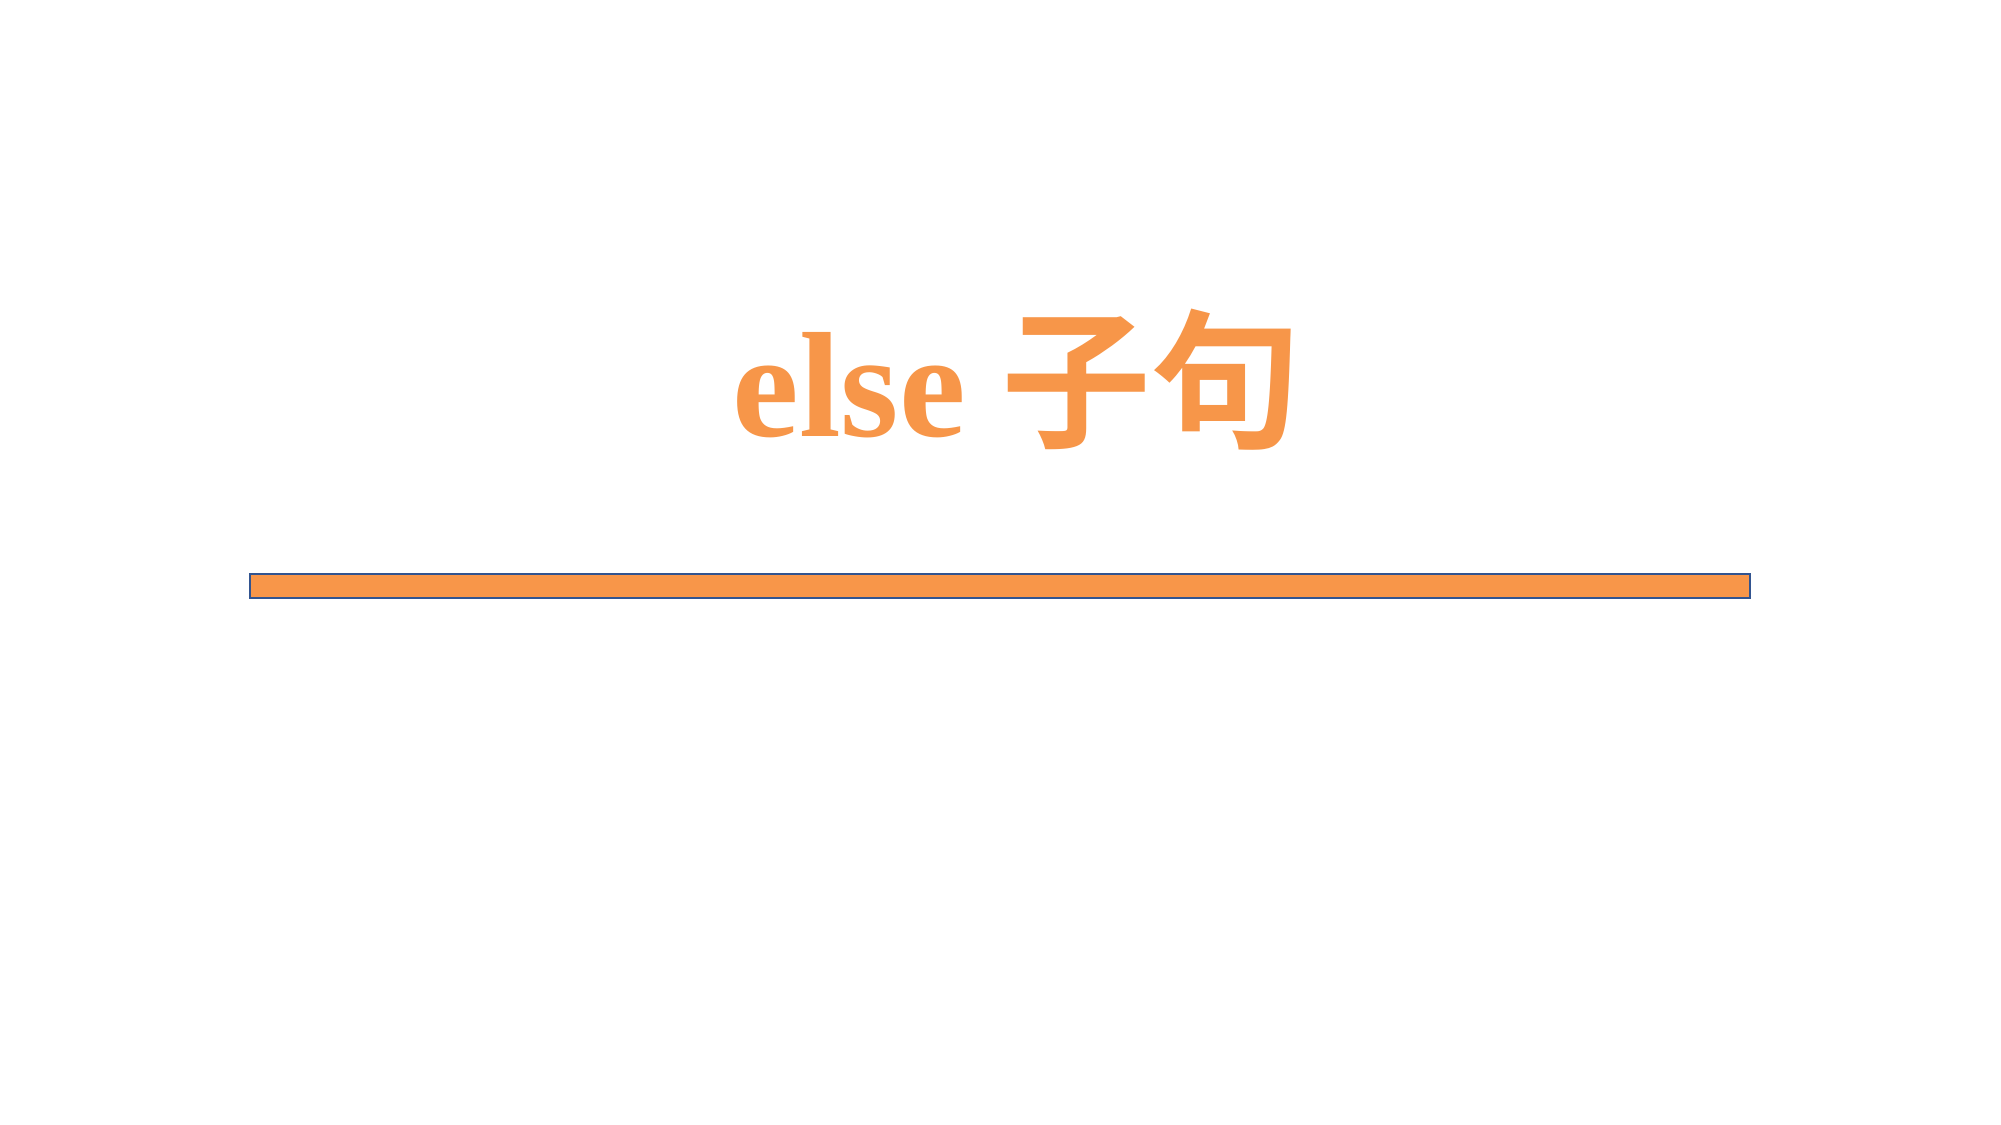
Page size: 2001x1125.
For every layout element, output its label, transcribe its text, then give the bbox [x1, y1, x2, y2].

text_box else子句 [717, 278, 1317, 474]
text_box [249, 573, 1751, 599]
